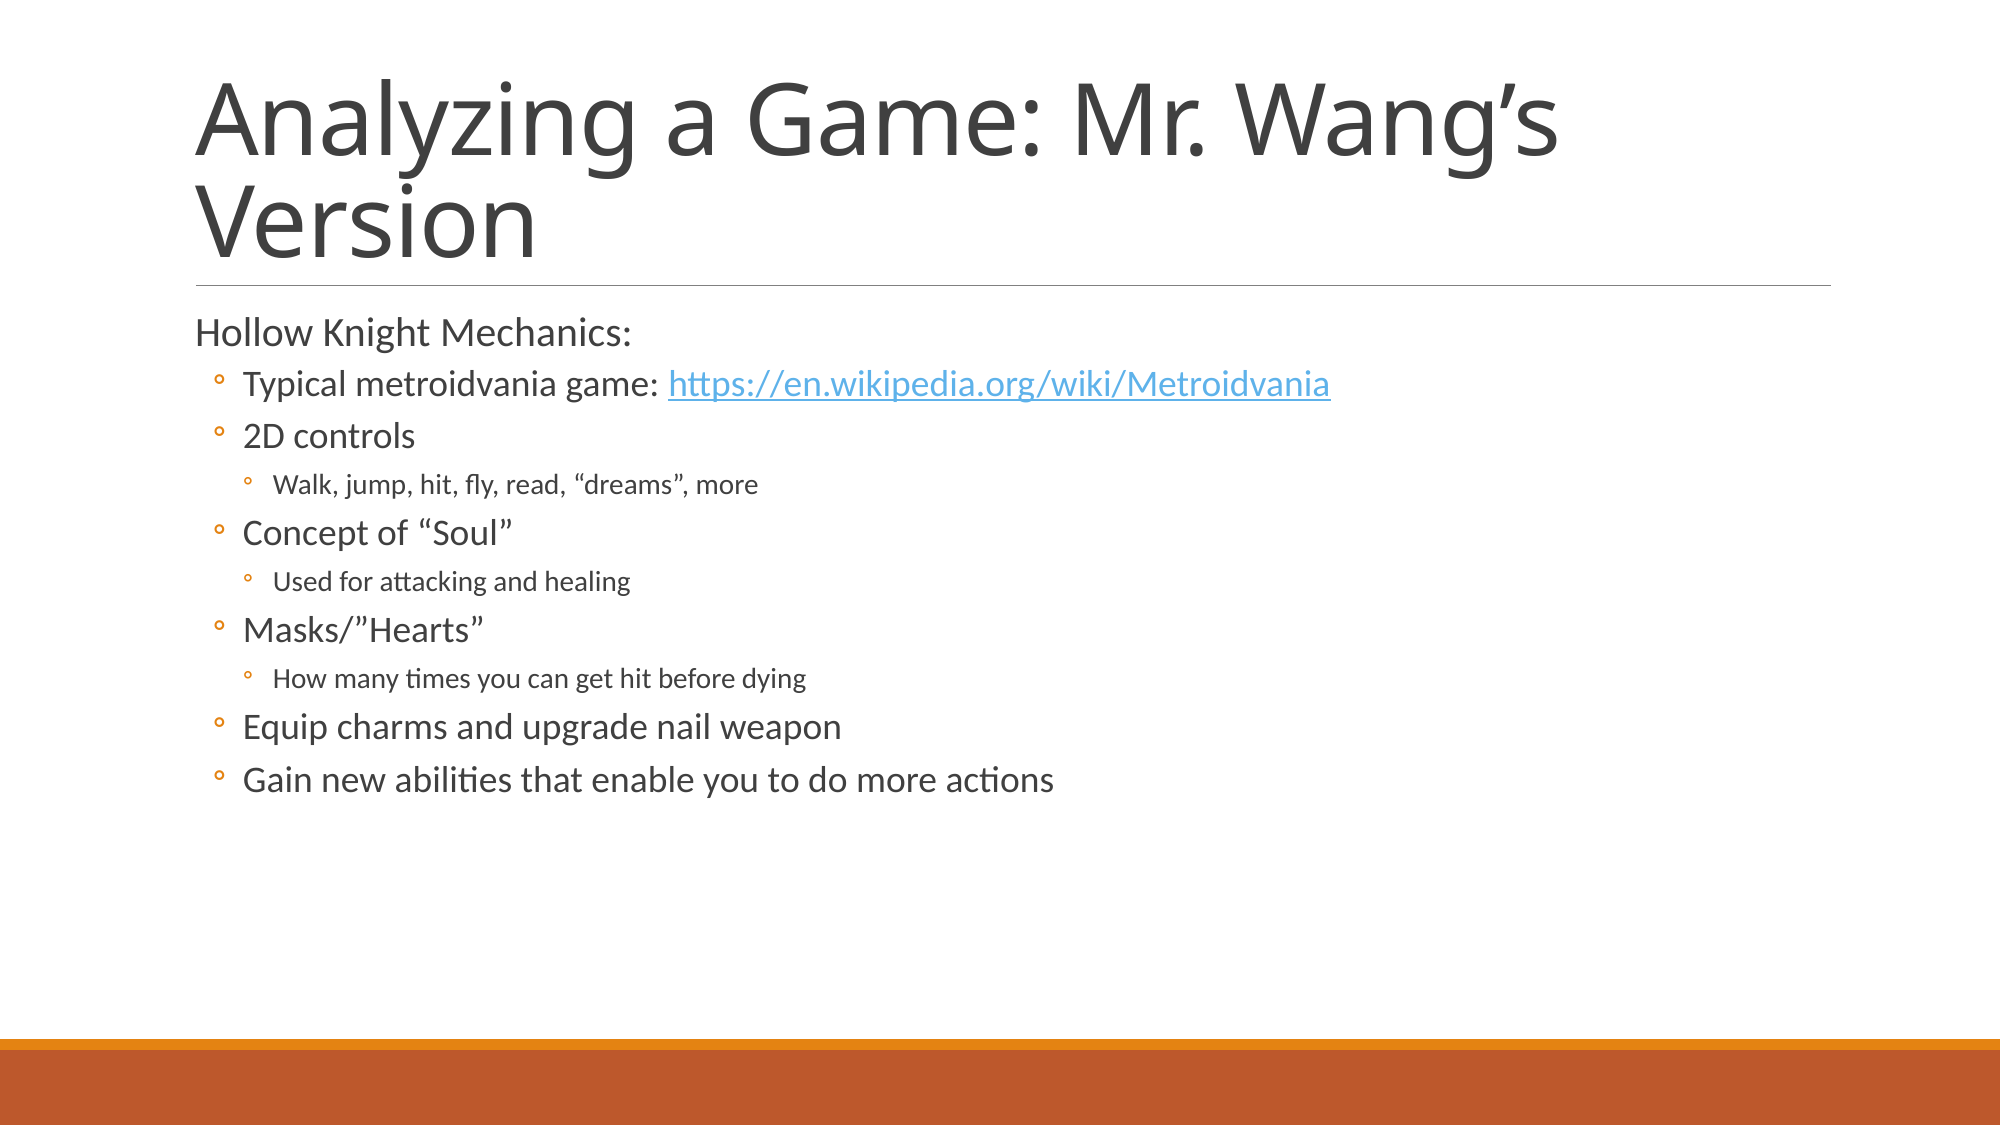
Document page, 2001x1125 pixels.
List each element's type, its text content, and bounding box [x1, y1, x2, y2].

list Hollow Knight Mechanics: Typical metroidvania game: https://en.wikipedia.org/wiki/Metroidvania 2D controls Walk, jump, hit, fly, read, “dreams”, more Concept of “Soul” Used for attacking and healing Masks/”Hearts” How many times you can get hit before dying Equip charms and upgrade nail weapon Gain new abilities that enable you to do more actions [180, 302, 1830, 963]
title Analyzing a Game: Mr. Wang’s Version [180, 47, 1830, 285]
